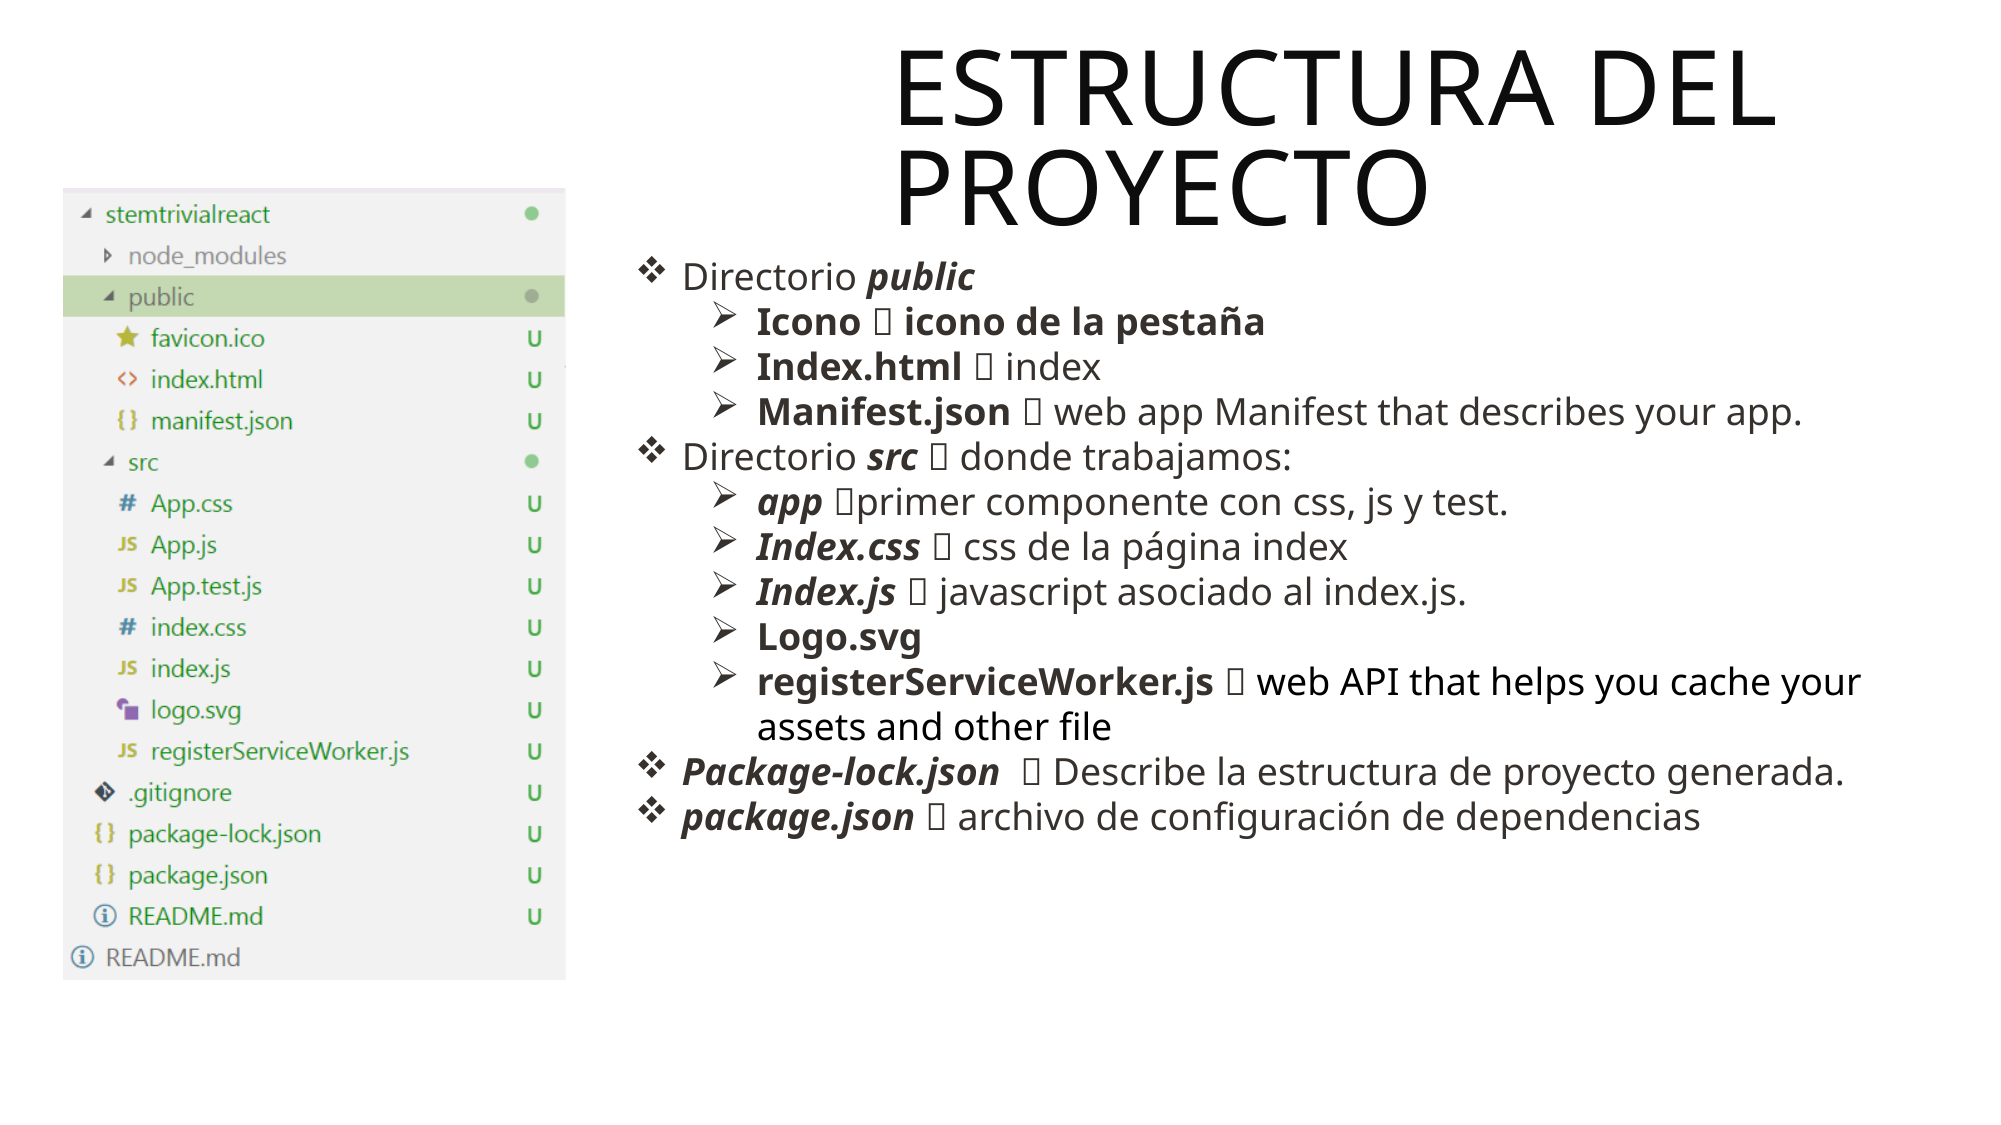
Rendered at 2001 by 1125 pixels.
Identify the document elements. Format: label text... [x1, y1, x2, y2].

picture [63, 188, 566, 980]
text_box Directorio public Icono  icono de la pestaña Index.html  index Manifest.json  web app Manifest that describes your app. Directorio src  donde trabajamos: app primer componente con css, js y test. Index.css  css de la página index Index.js  javascript asociado al index.js. Logo.svg registerServiceWorker.js  web API that helps you cache your assets and other file Package-lock.json  Describe la estructura de proyecto generada. package.json  archivo de configuración de dependencias [620, 245, 1964, 845]
text_box Estructura del proyecto [876, 38, 1881, 245]
